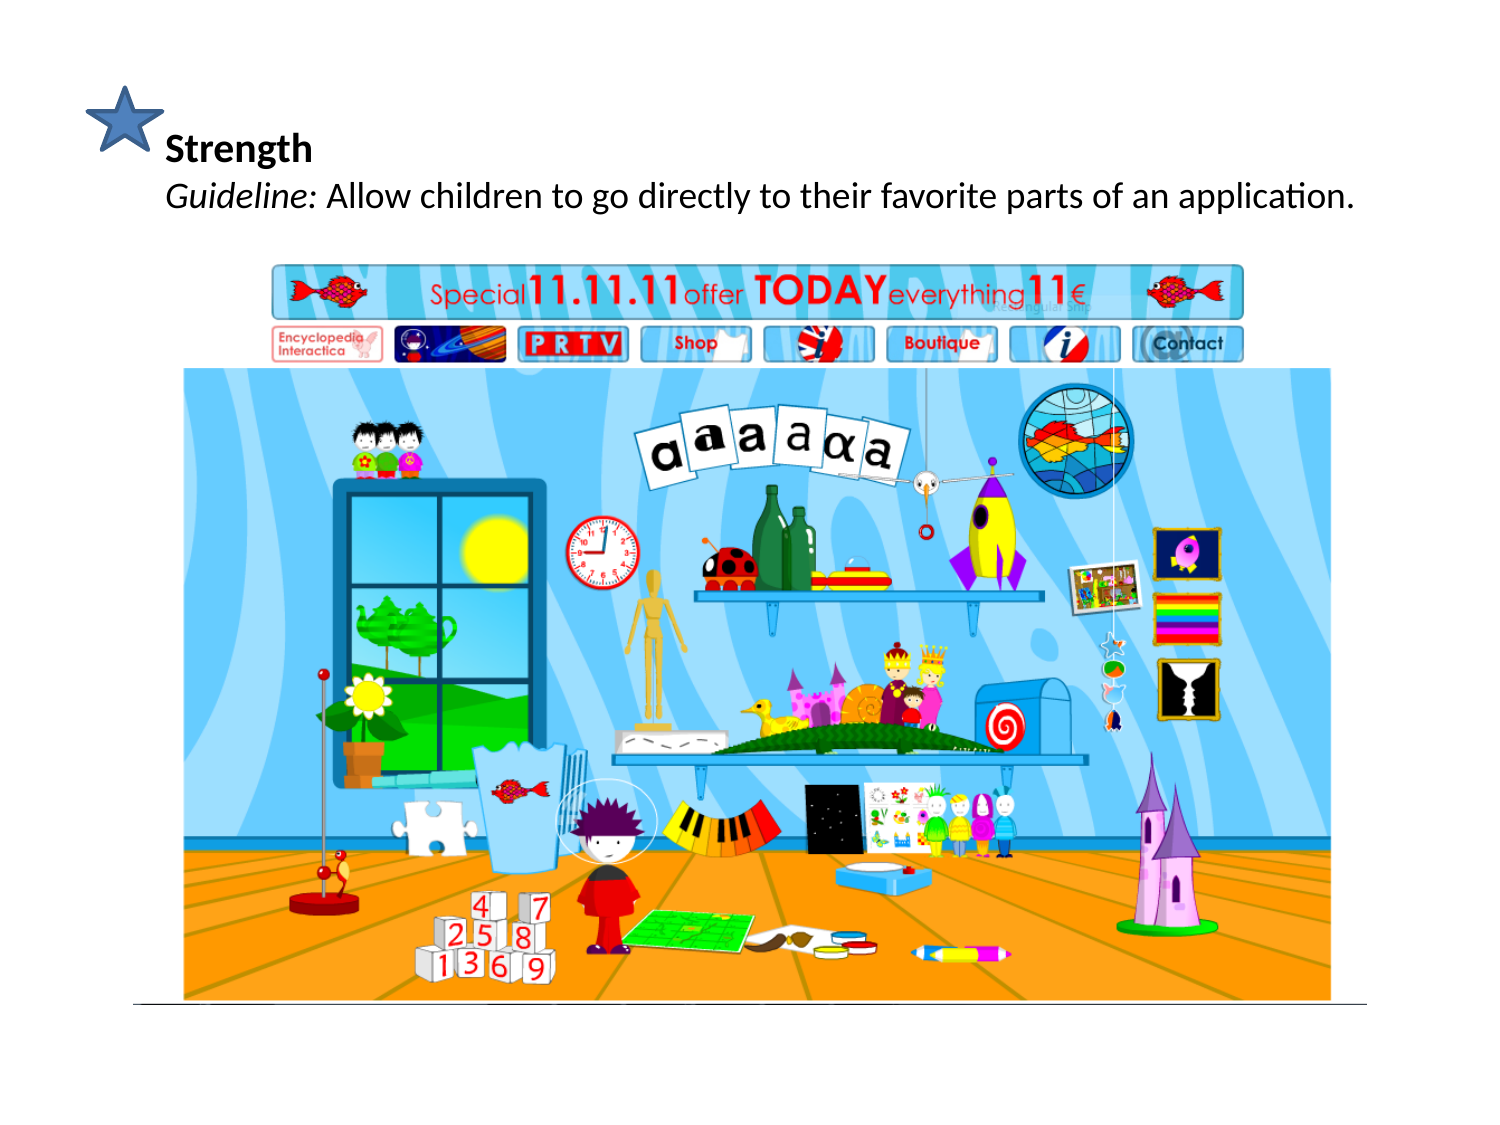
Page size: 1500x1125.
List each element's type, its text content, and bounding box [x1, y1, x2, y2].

text_box [85, 85, 165, 152]
title Strength Guideline: Allow children to go directly to their favorite parts of an application. [150, 75, 1500, 263]
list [133, 262, 1367, 1006]
